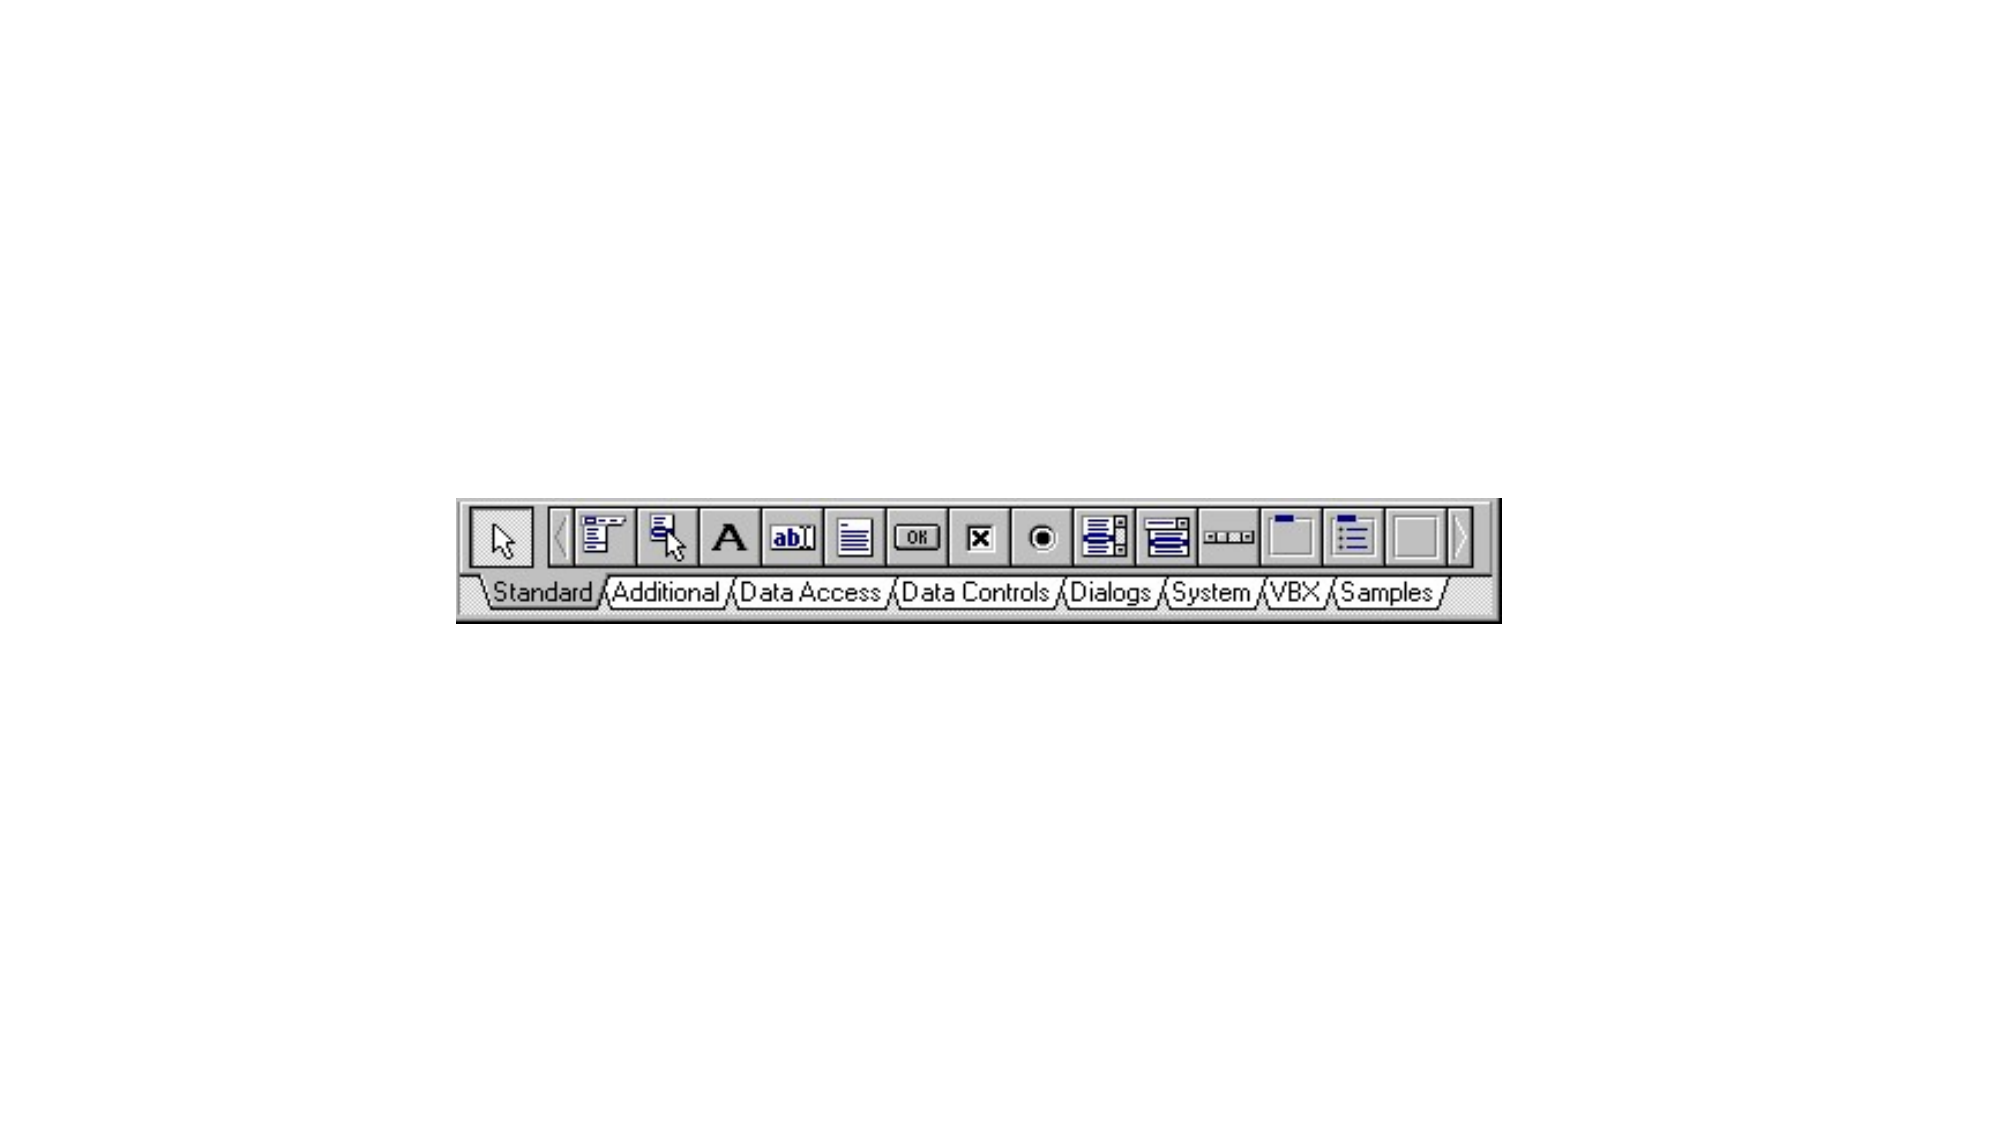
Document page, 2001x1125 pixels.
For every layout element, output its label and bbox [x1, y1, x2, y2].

picture [456, 498, 1502, 625]
